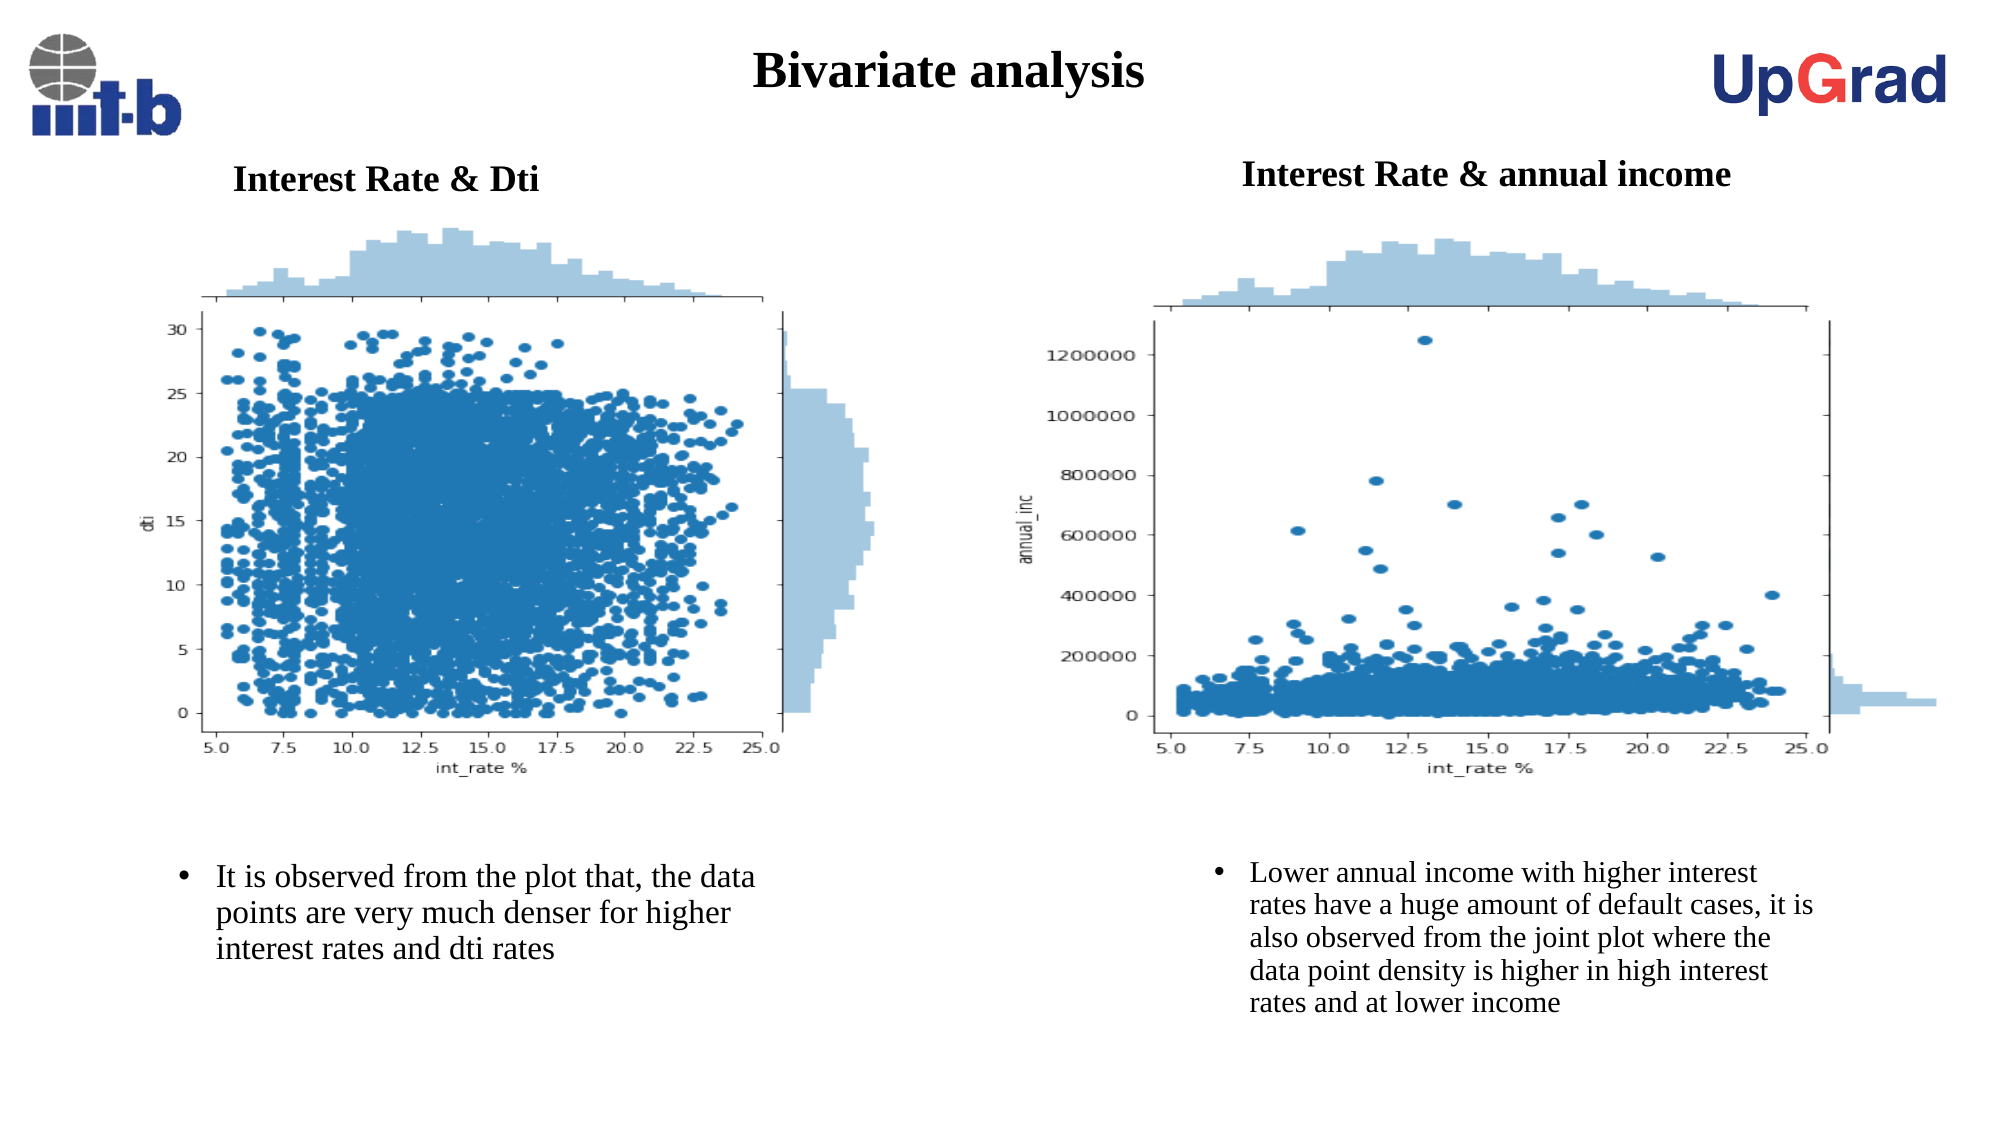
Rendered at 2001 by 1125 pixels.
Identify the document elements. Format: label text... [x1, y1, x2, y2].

list Lower annual income with higher interest rates have a huge amount of default cases, it is also observed from the joint plot where the data point density is higher in high interest rates and at lower income [1199, 848, 1837, 1030]
text_box Interest Rate & annual income [1241, 152, 1751, 195]
picture [126, 216, 891, 784]
text_box Interest Rate & Dti [232, 157, 655, 200]
text_box Bivariate analysis [382, 33, 1553, 99]
picture [1714, 53, 1952, 116]
picture [0, 29, 208, 163]
picture [999, 227, 1956, 784]
text_box It is observed from the plot that, the data points are very much denser for higher interest rates and dti rates [163, 851, 801, 1033]
